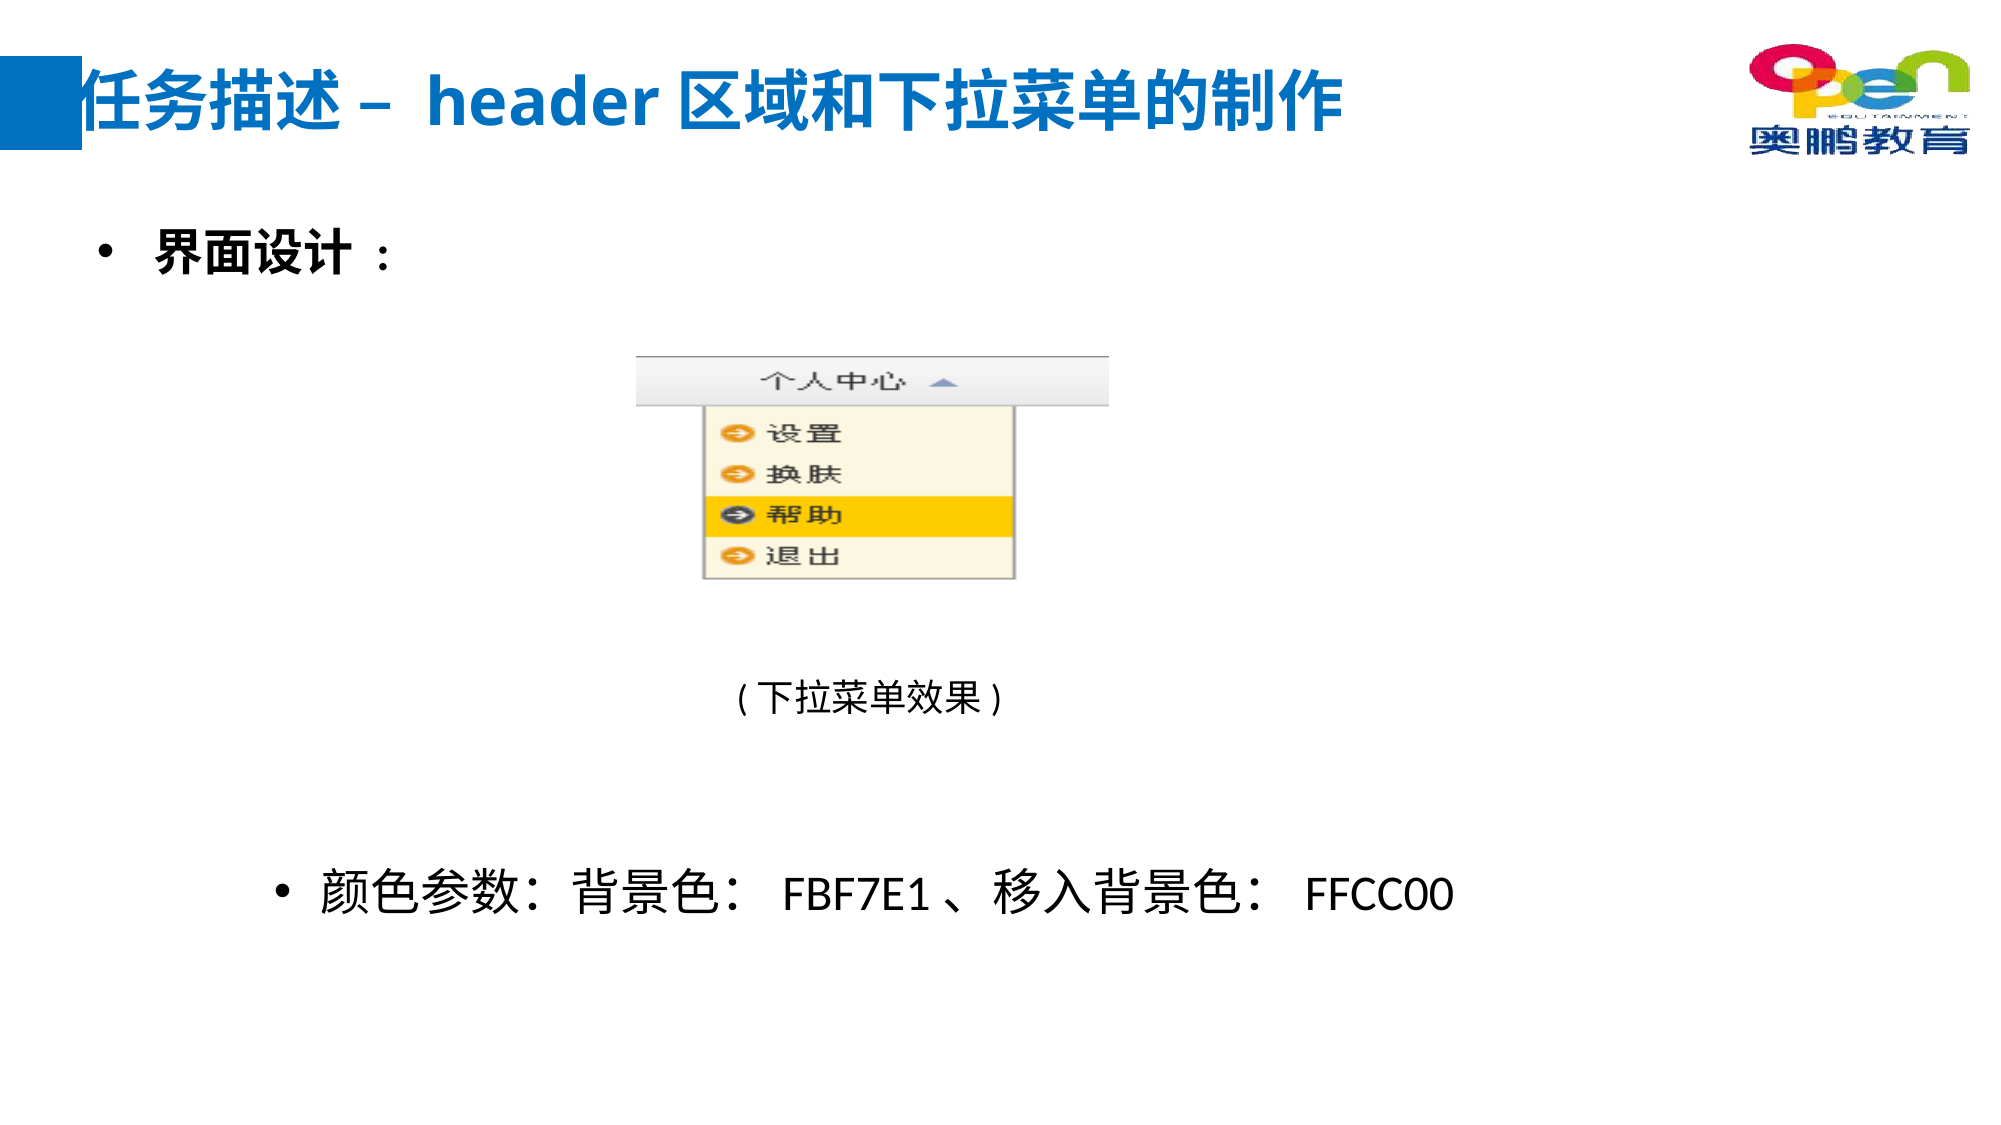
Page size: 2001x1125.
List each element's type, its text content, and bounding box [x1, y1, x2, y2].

picture [1749, 42, 1975, 158]
text_box (下拉菜单效果) [721, 666, 1051, 727]
picture [636, 356, 1109, 606]
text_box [0, 51, 1411, 150]
text_box 颜色参数：背景色：FBF7E1、移入背景色：FFCC00 [258, 852, 1613, 973]
text_box 界面设计 : [82, 212, 436, 288]
